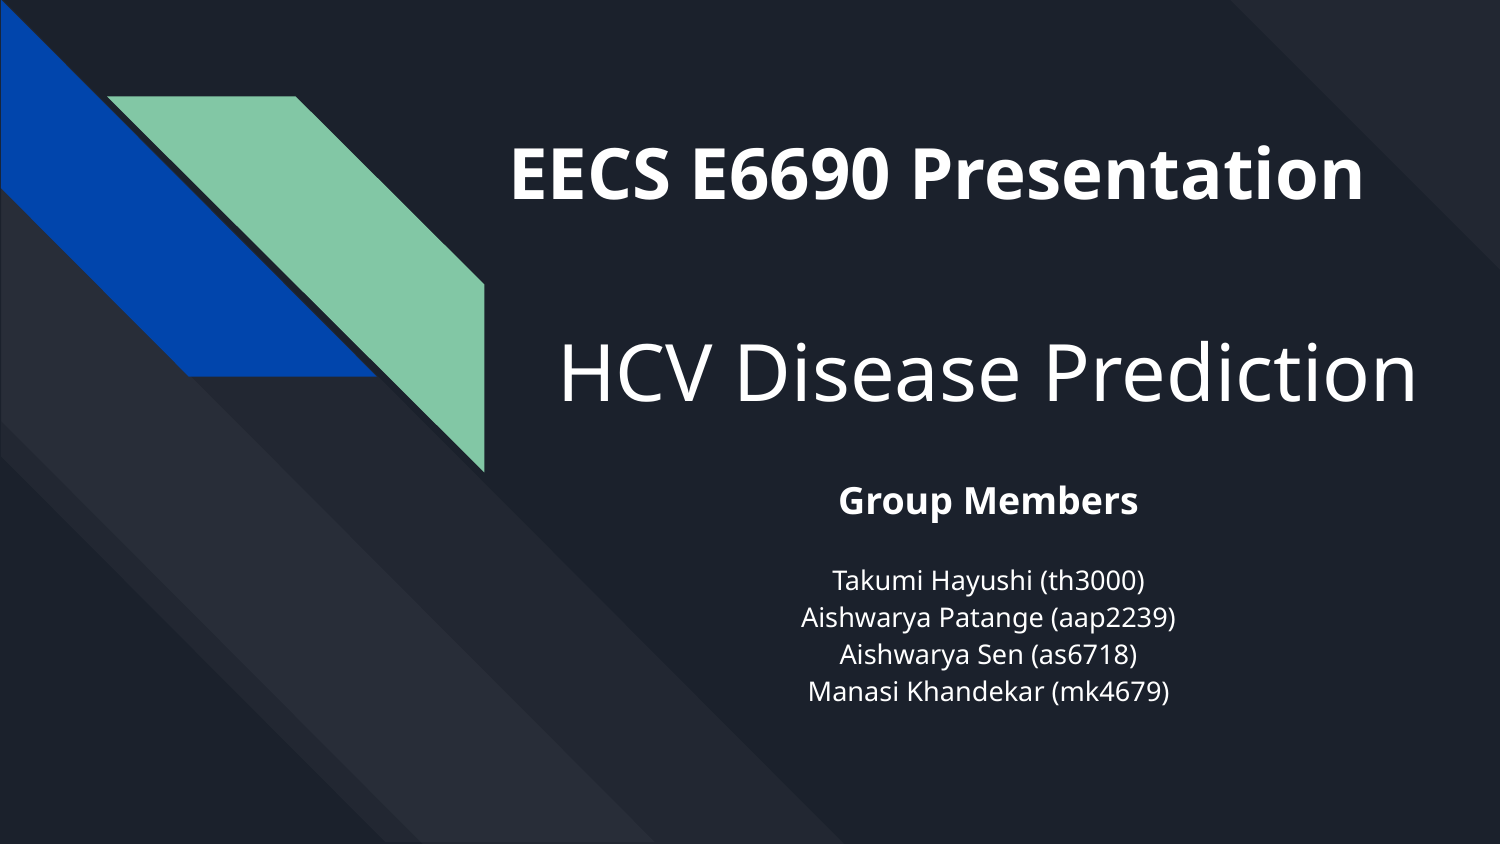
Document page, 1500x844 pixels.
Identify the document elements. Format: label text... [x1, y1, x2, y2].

title EECS E6690 Presentation HCV Disease Prediction [493, 109, 1484, 518]
subtitle Group Members Takumi Hayushi (th3000) Aishwarya Patange (aap2239) Aishwarya Sen (as6718) Manasi Khandekar (mk4679) [656, 459, 1322, 749]
